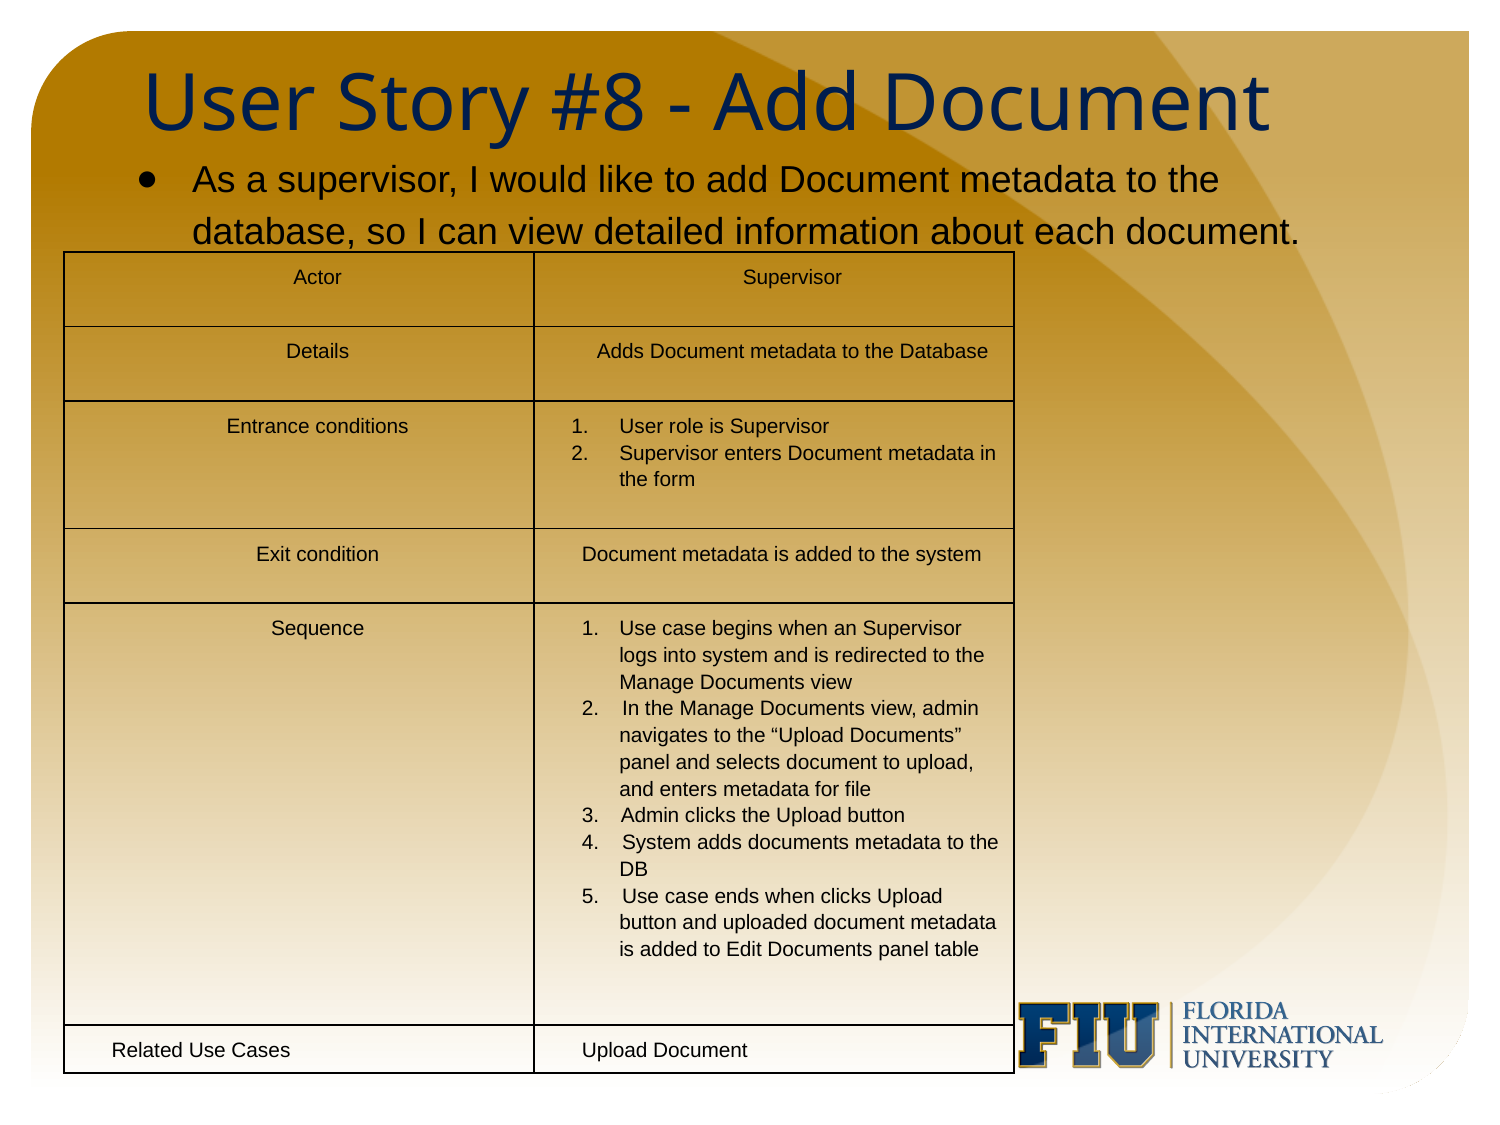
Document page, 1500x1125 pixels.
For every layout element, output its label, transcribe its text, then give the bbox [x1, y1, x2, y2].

table_cell Entrance conditions [65, 402, 533, 528]
table_header Actor [65, 253, 533, 326]
table_cell Sequence [65, 604, 533, 1024]
table_cell Adds Document metadata to the Database [535, 327, 1013, 400]
table_header Supervisor [535, 253, 1013, 326]
title User Story #8 - Add Document [127, 0, 1372, 154]
table_cell Related Use Cases [65, 1026, 533, 1072]
table_cell Document metadata is added to the system [535, 529, 1013, 602]
table_cell Details [65, 327, 533, 400]
table_cell 1. Use case begins when an Supervisor logs into system and is redirected to the Manage Documents view 2. In the Manage Documents view, admin navigates to the “Upload Documents” panel and selects document to upload, and enters metadata for file 3. Admin clicks the Upload button 4. System adds documents metadata to the DB 5. Use case ends when clicks Upload button and uploaded document metadata is added to Edit Documents panel table [535, 604, 1013, 1024]
table_cell Exit condition [65, 529, 533, 602]
table_cell Upload Document [535, 1026, 1013, 1072]
list As a supervisor, I would like to add Document metadata to the database, so I can view detailed information about each document. [102, 141, 1346, 236]
table_cell User role is Supervisor Supervisor enters Document metadata in the form [535, 402, 1013, 528]
picture [24, 30, 1473, 1094]
